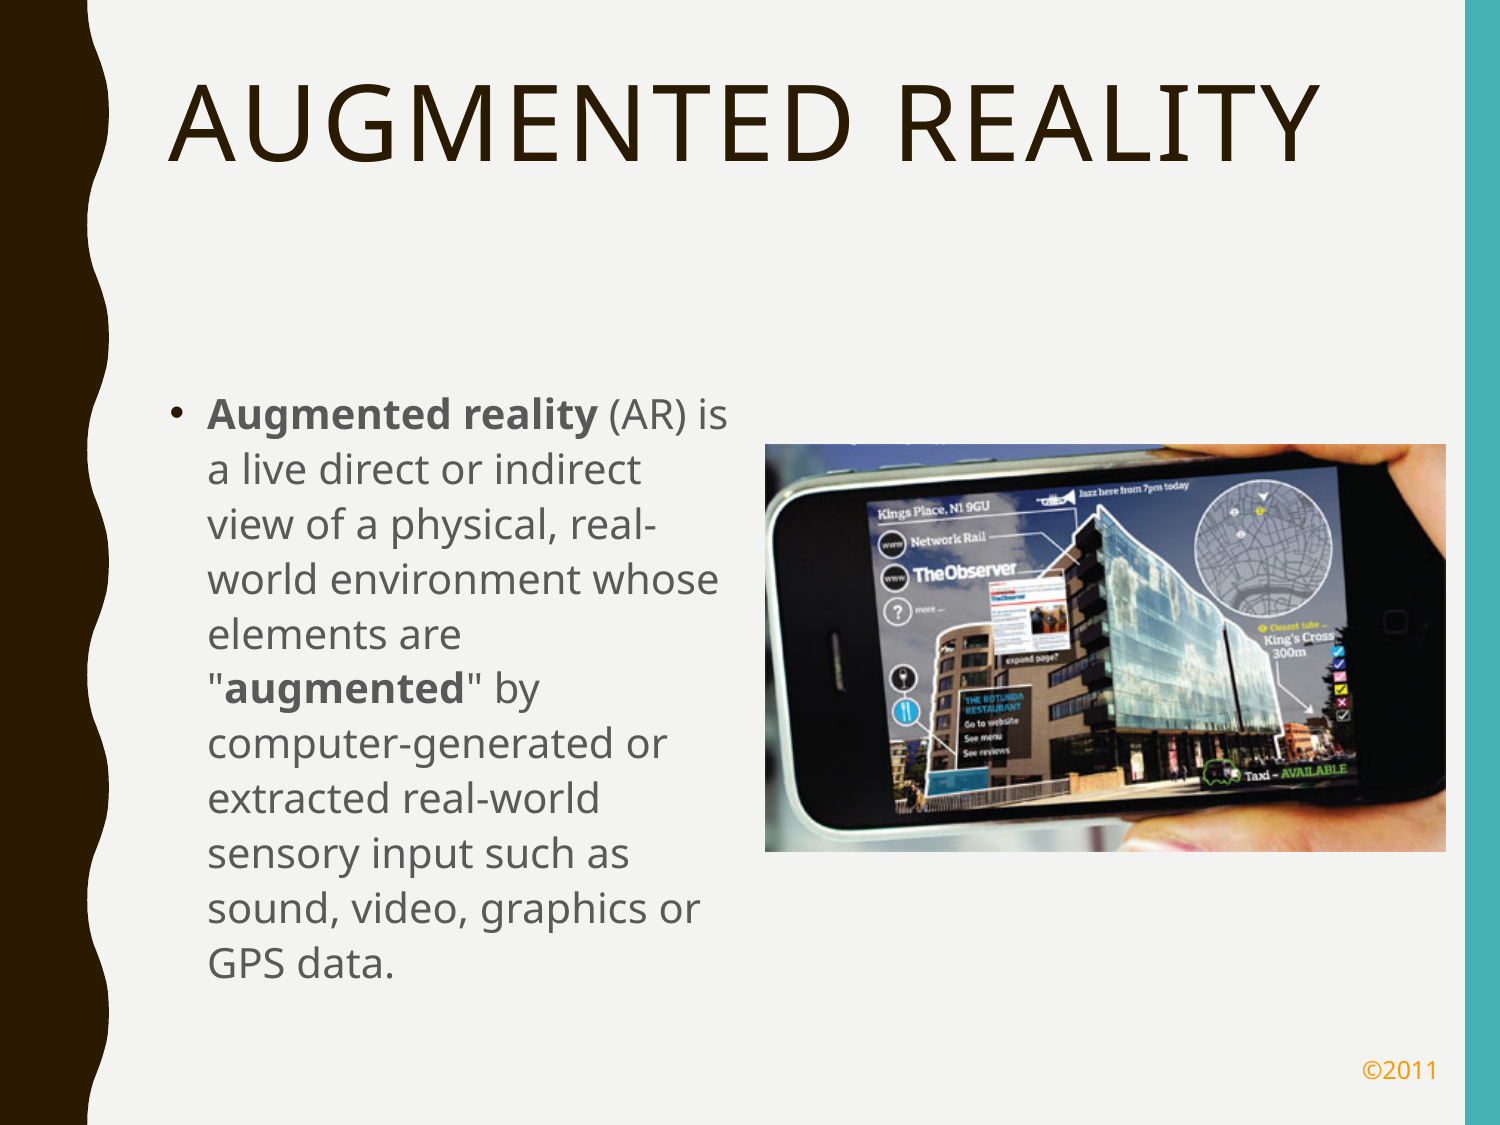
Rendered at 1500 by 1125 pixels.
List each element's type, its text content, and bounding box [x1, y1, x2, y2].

title Augmented reality [154, 62, 1407, 308]
picture [765, 444, 1446, 852]
list Augmented reality (AR) is a live direct or indirect view of a physical, real-world environment whose elements are "augmented" by computer-generated or extracted real-world sensory input such as sound, video, graphics or GPS data. [154, 375, 746, 969]
